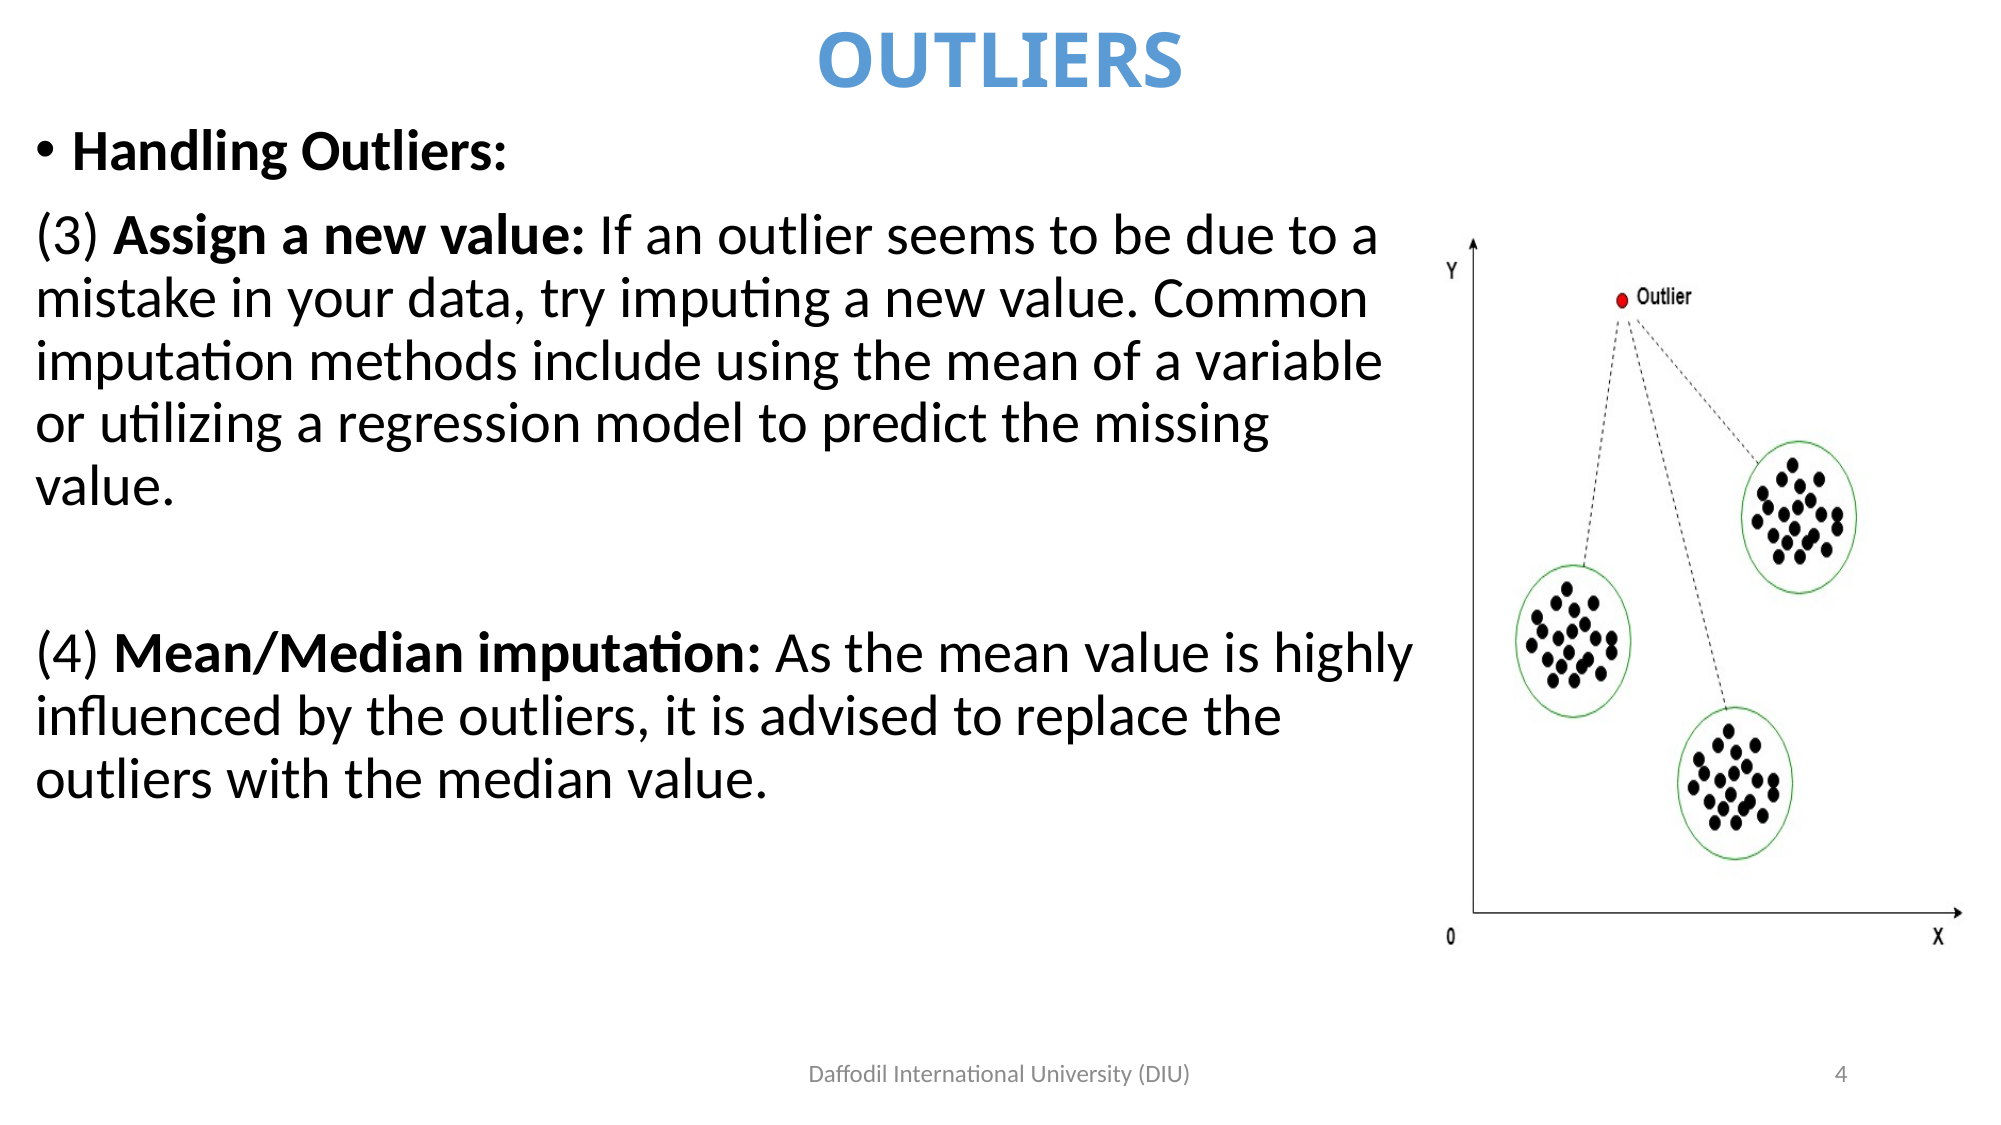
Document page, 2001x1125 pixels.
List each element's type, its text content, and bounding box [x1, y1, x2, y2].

title OUTLIERS [800, 12, 1200, 112]
footer Daffodil International University (DIU) [662, 1042, 1338, 1103]
list Handling Outliers: (3) Assign a new value: If an outlier seems to be due to a mistake in your data, try imputing a new value. Common imputation methods include using the mean of a variable or utilizing a regression model to predict the missing value. (4) Mean/Median imputation: As the mean value is highly influenced by the outliers, it is advised to replace the outliers with the median value. [20, 112, 1430, 1043]
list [1444, 227, 1972, 949]
slide_number 4 [1412, 1042, 1863, 1103]
